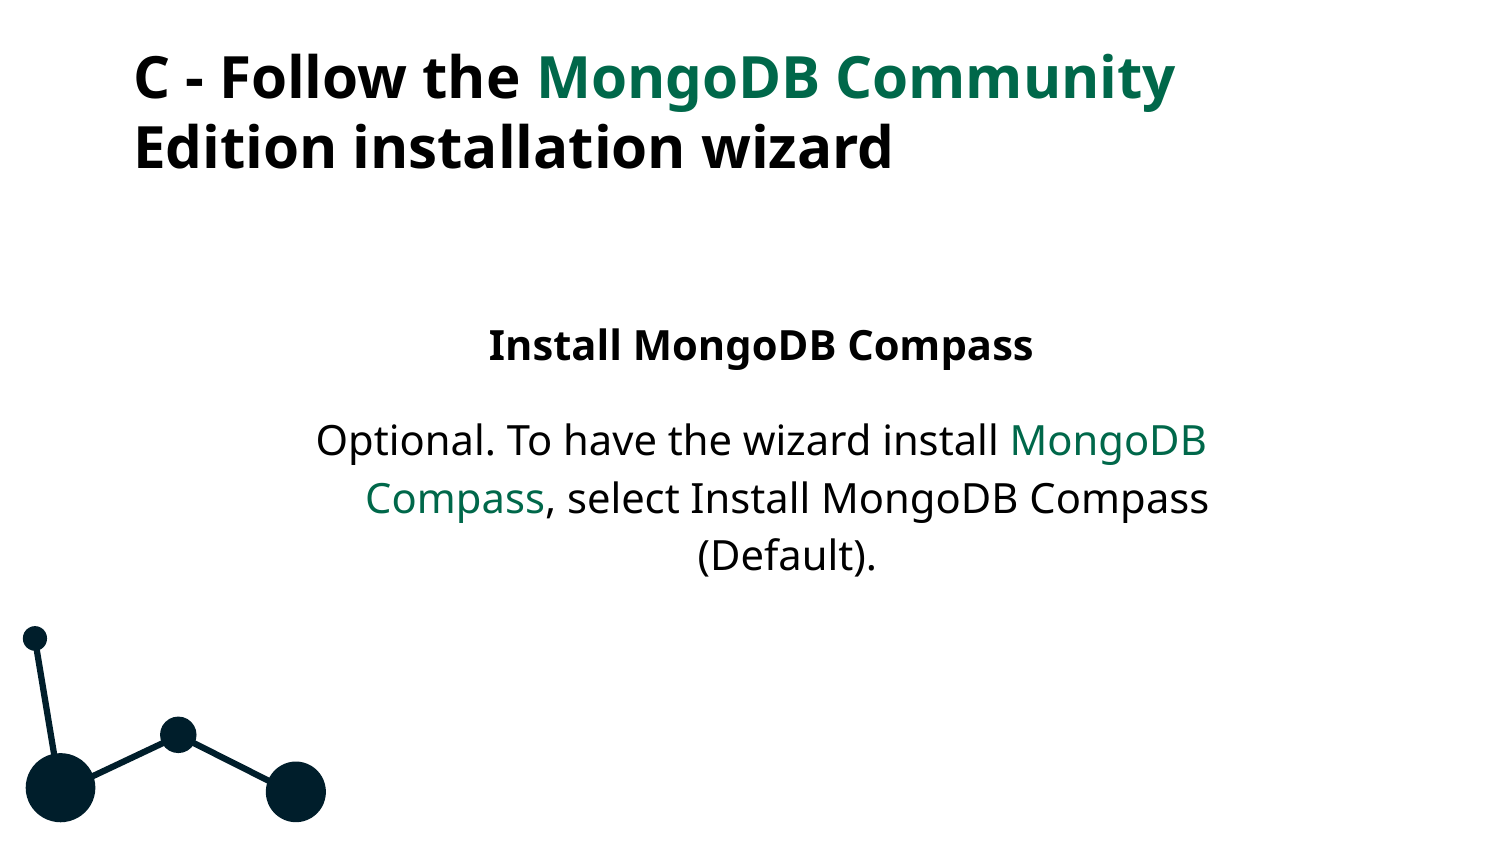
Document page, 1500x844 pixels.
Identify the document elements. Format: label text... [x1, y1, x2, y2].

subtitle Install MongoDB Compass [384, 246, 1116, 384]
title C - Follow the MongoDB Community Edition installation wizard [118, 24, 1382, 246]
subtitle Optional. To have the wizard install MongoDB Compass, select Install MongoDB Compass (Default). [226, 391, 1274, 559]
